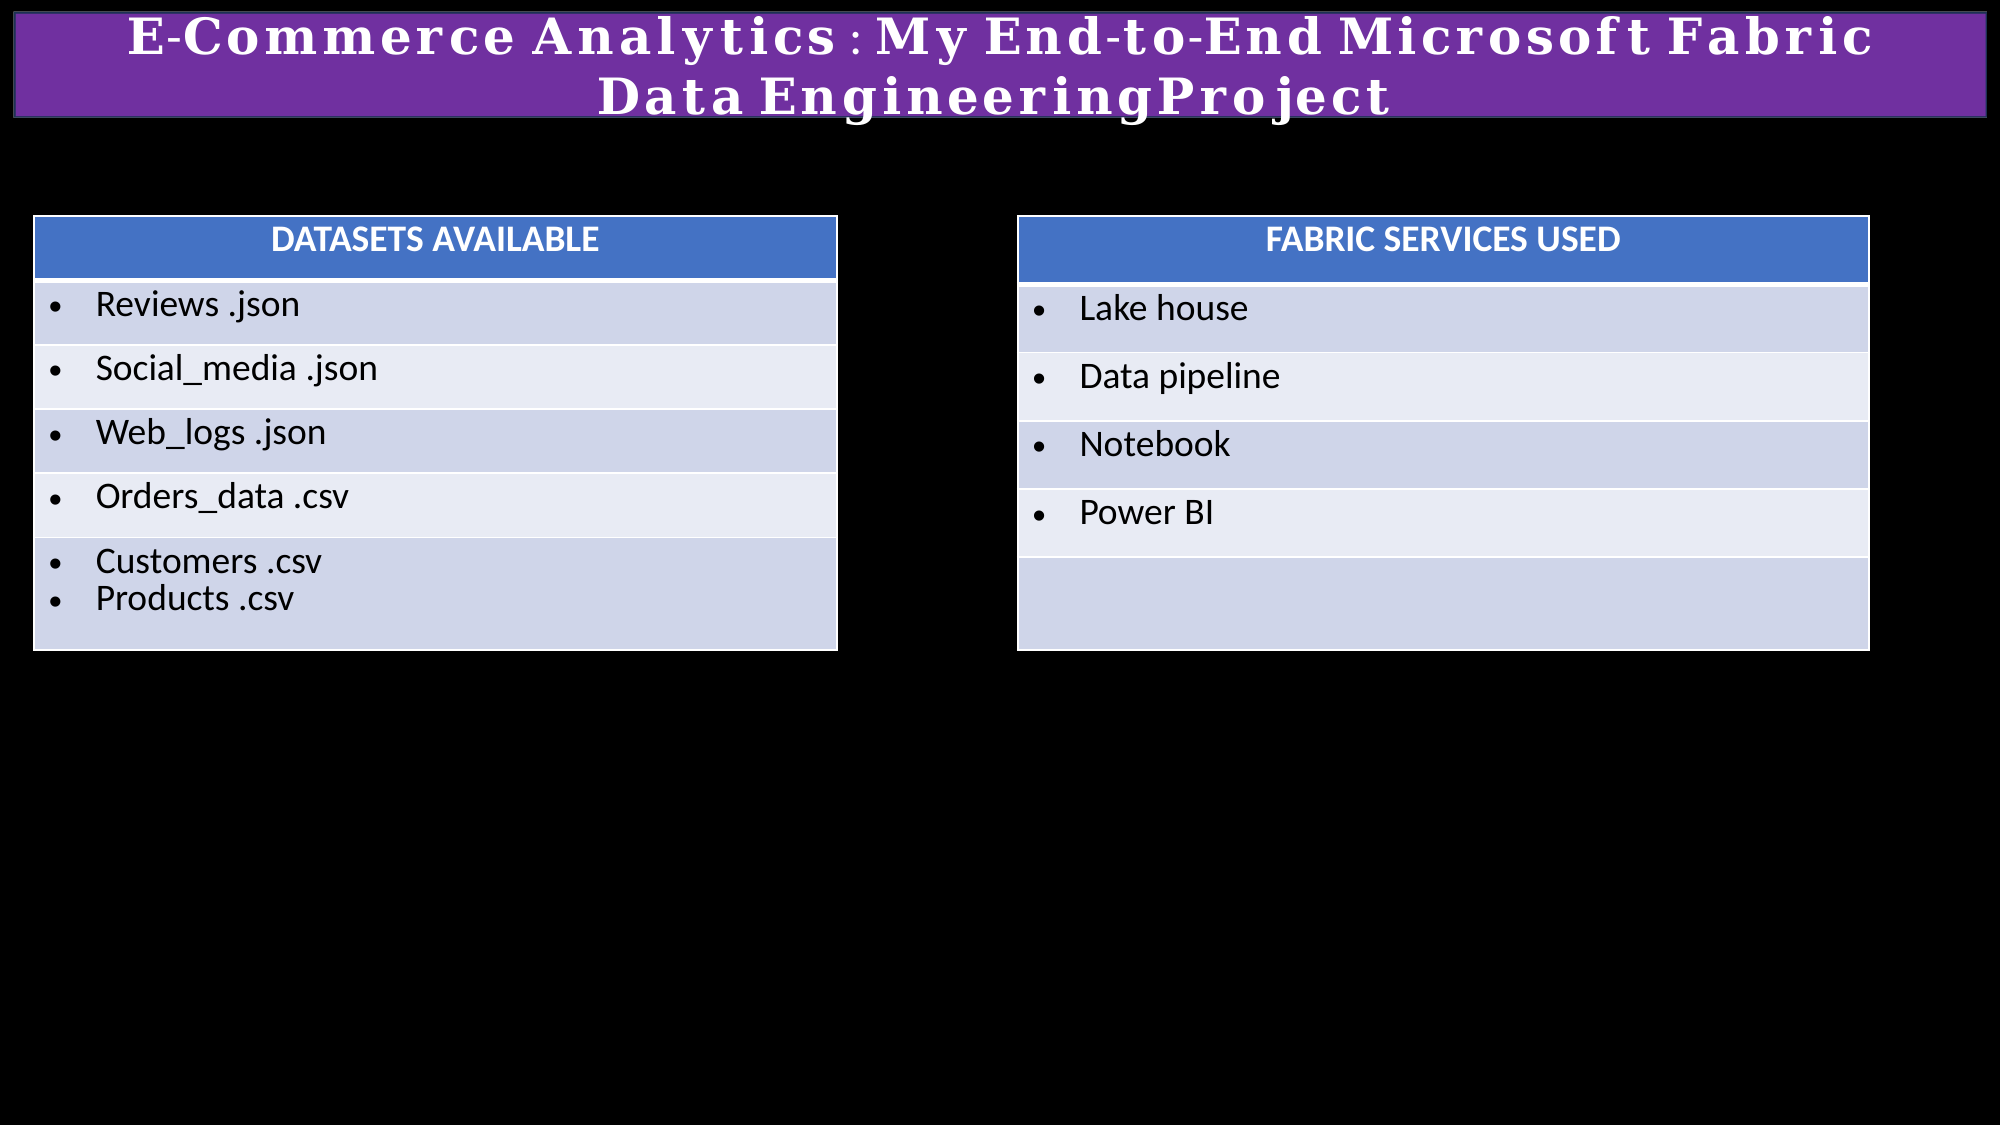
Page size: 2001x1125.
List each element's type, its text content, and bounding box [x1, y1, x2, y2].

table_cell Social_media .json [35, 346, 836, 408]
table_cell Orders_data .csv [35, 474, 836, 537]
text_box 𝐄-𝐂𝐨𝐦𝐦𝐞𝐫𝐜𝐞 𝐀𝐧𝐚𝐥𝐲𝐭𝐢𝐜𝐬 : 𝐌𝐲 𝐄𝐧𝐝-𝐭𝐨-𝐄𝐧𝐝 𝐌𝐢𝐜𝐫𝐨𝐬𝐨𝐟𝐭 𝐅𝐚𝐛𝐫𝐢𝐜 𝐃𝐚𝐭𝐚 𝐄𝐧𝐠𝐢𝐧𝐞𝐞𝐫𝐢𝐧𝐠𝐏𝐫𝐨𝐣𝐞𝐜𝐭 [14, 12, 1987, 117]
table_cell Customers .csv Products .csv [35, 538, 836, 649]
table_cell Power BI [1019, 490, 1868, 556]
table_cell Notebook [1019, 422, 1868, 488]
table_header FABRIC SERVICES USED [1019, 217, 1868, 282]
table_cell Web_logs .json [35, 410, 836, 472]
table_cell Reviews .json [35, 283, 836, 344]
table_header DATASETS AVAILABLE [35, 217, 836, 278]
table_cell Data pipeline [1019, 353, 1868, 420]
table_cell [1019, 558, 1868, 649]
table_cell Lake house [1019, 287, 1868, 352]
